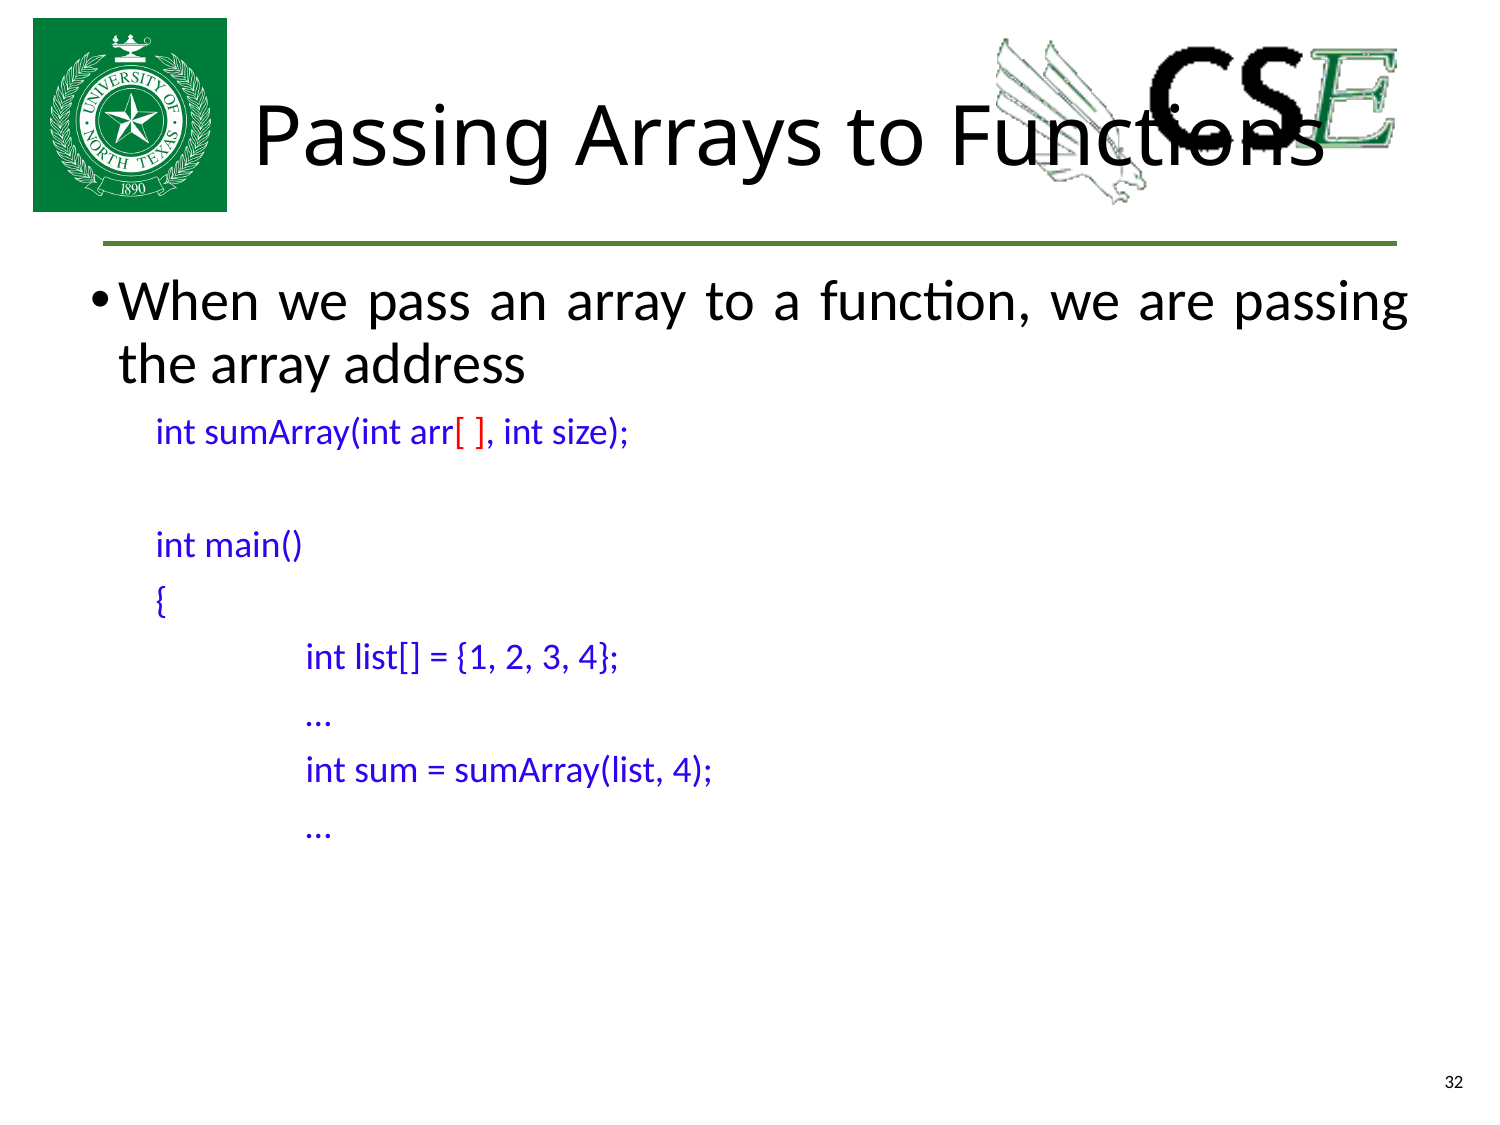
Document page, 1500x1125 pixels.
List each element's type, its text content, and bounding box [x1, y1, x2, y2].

picture [33, 18, 227, 212]
picture [996, 37, 1397, 45]
slide_number 32 [1418, 1051, 1479, 1112]
list When we pass an array to a function, we are passing the array address int sumArray(int arr[ ], int size); int main() { int list[] = {1, 2, 3, 4}; … int sum = sumArray(list, 4); … [75, 262, 1425, 1052]
title Passing Arrays to Functions [237, 45, 1425, 233]
